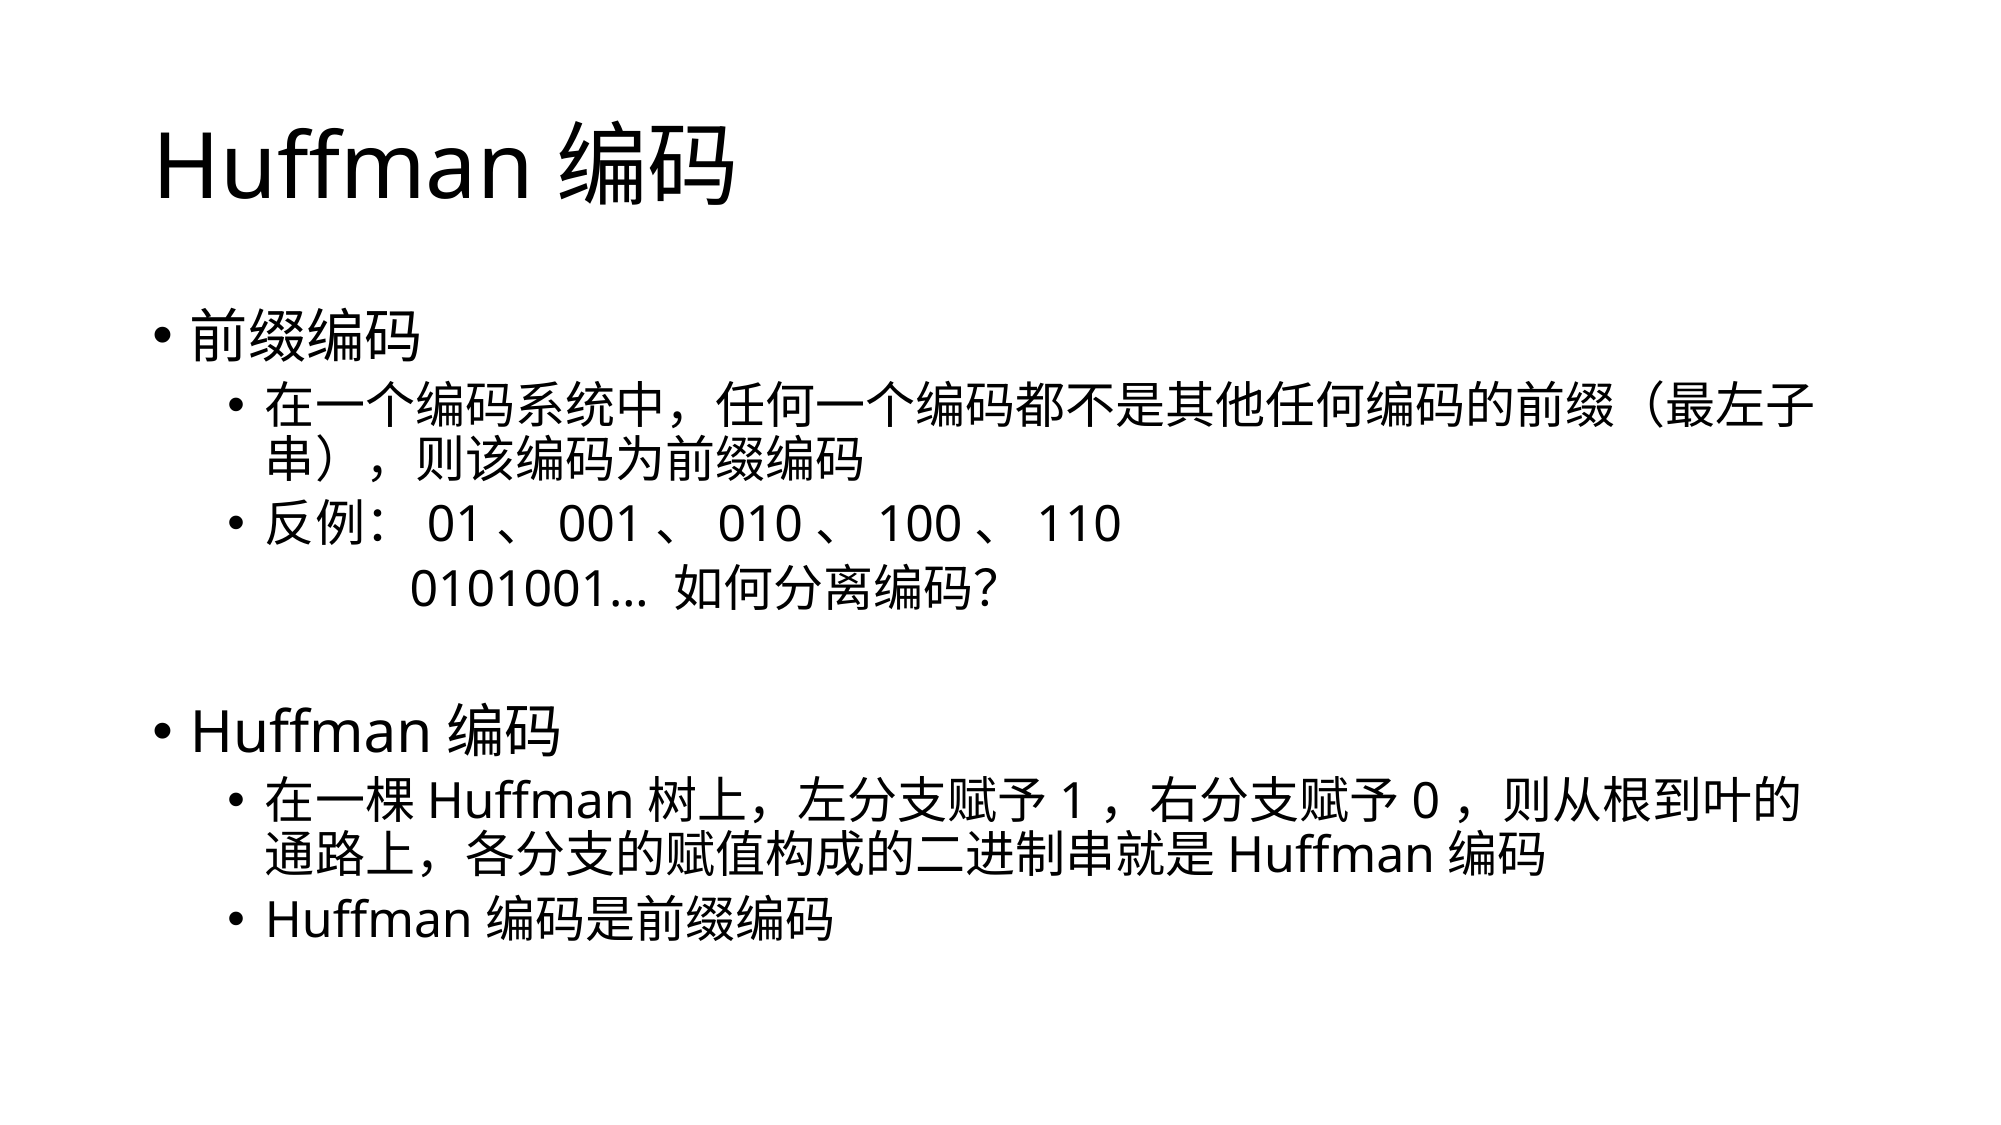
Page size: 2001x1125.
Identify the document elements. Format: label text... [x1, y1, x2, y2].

title Huffman编码 [137, 59, 1863, 278]
list 前缀编码 在一个编码系统中，任何一个编码都不是其他任何编码的前缀（最左子串），则该编码为前缀编码 反例：01、001、010、100、110 0101001… 如何分离编码？ Huffman编码 在一棵Huffman树上，左分支赋予1，右分支赋予0，则从根到叶的通路上，各分支的赋值构成的二进制串就是Huffman编码 Huffman编码是前缀编码 [137, 299, 1863, 1014]
